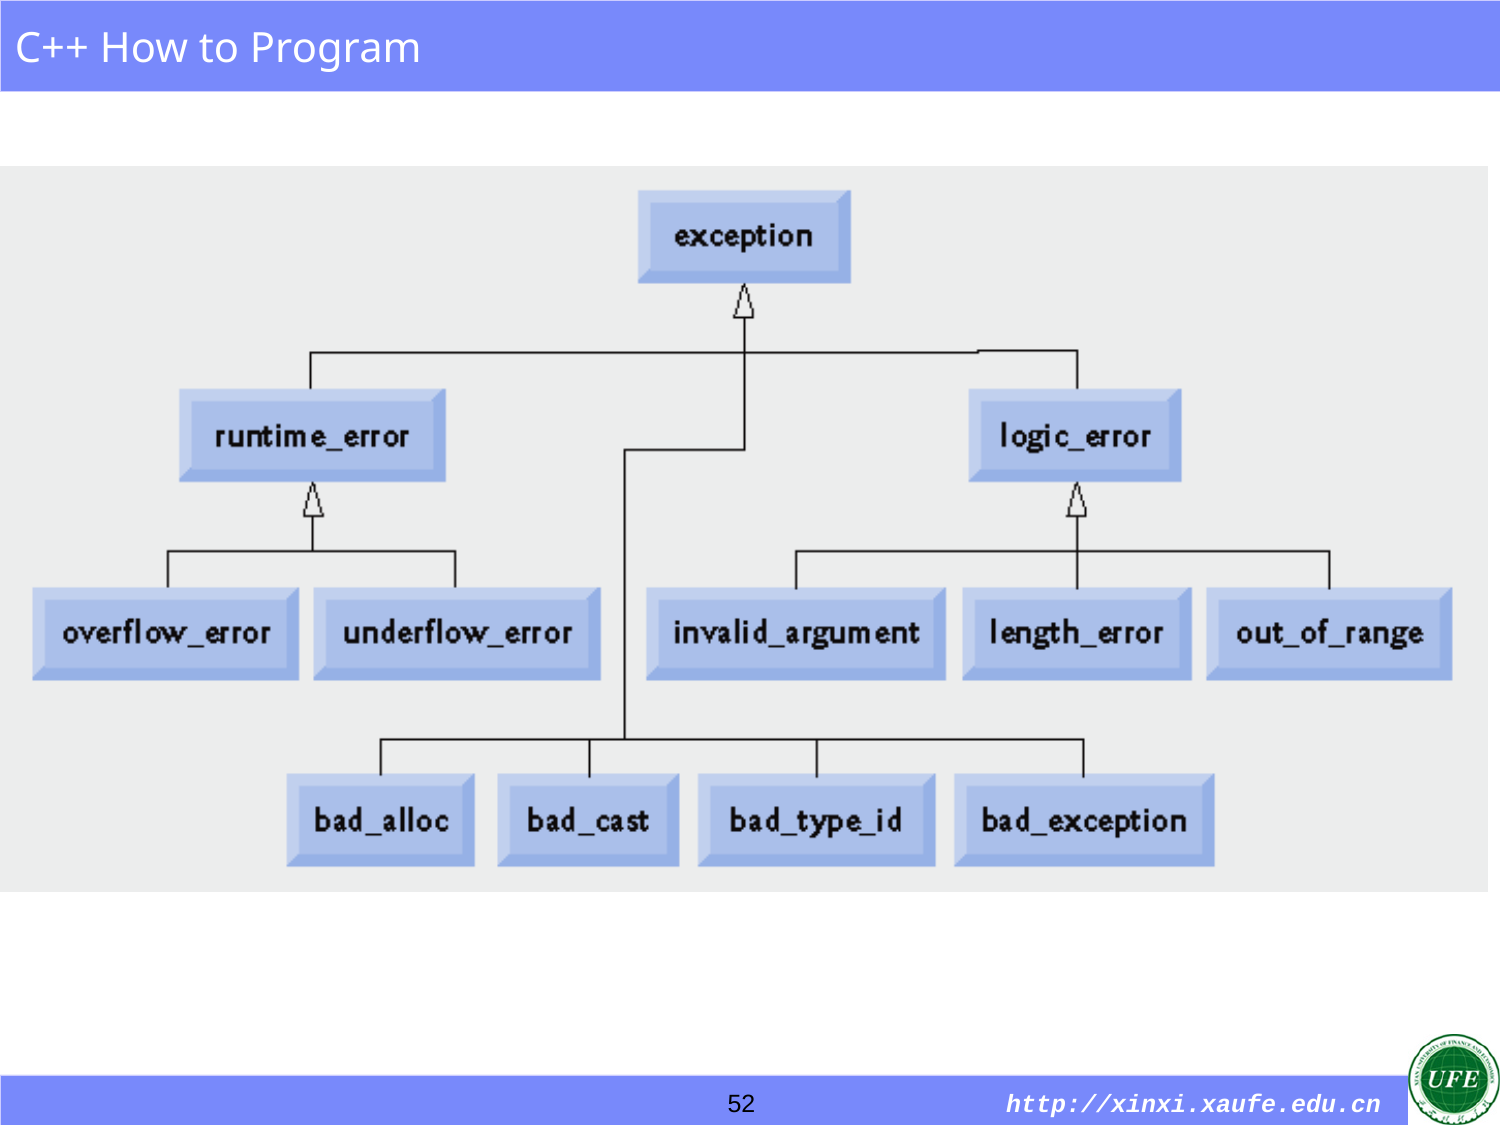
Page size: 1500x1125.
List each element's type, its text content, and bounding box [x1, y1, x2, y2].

picture [1408, 1034, 1500, 1125]
slide_number 52 [712, 1080, 775, 1121]
picture [0, 166, 1488, 892]
